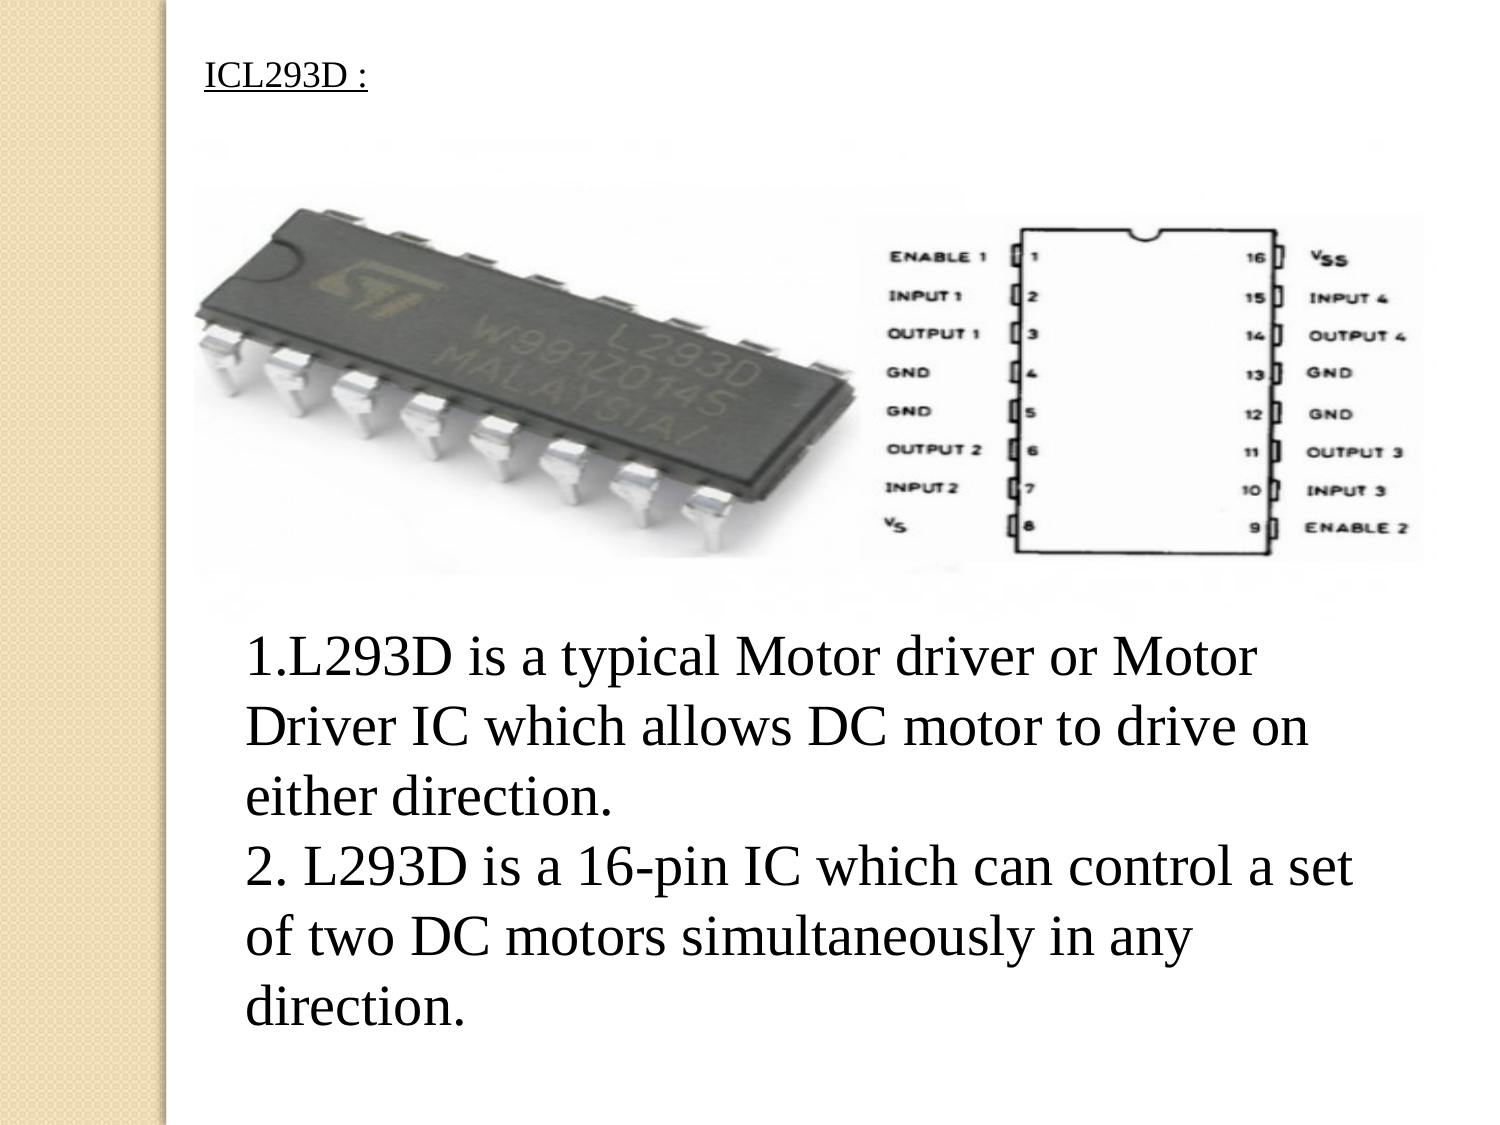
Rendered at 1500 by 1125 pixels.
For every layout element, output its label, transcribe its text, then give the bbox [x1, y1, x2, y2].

picture [194, 140, 1436, 622]
text_box ICL293D : [183, 42, 455, 103]
text_box 1.L293D is a typical Motor driver or Motor Driver IC which allows DC motor to drive on either direction. 2. L293D is a 16-pin IC which can control a set of two DC motors simultaneously in any direction. [230, 631, 1376, 1045]
